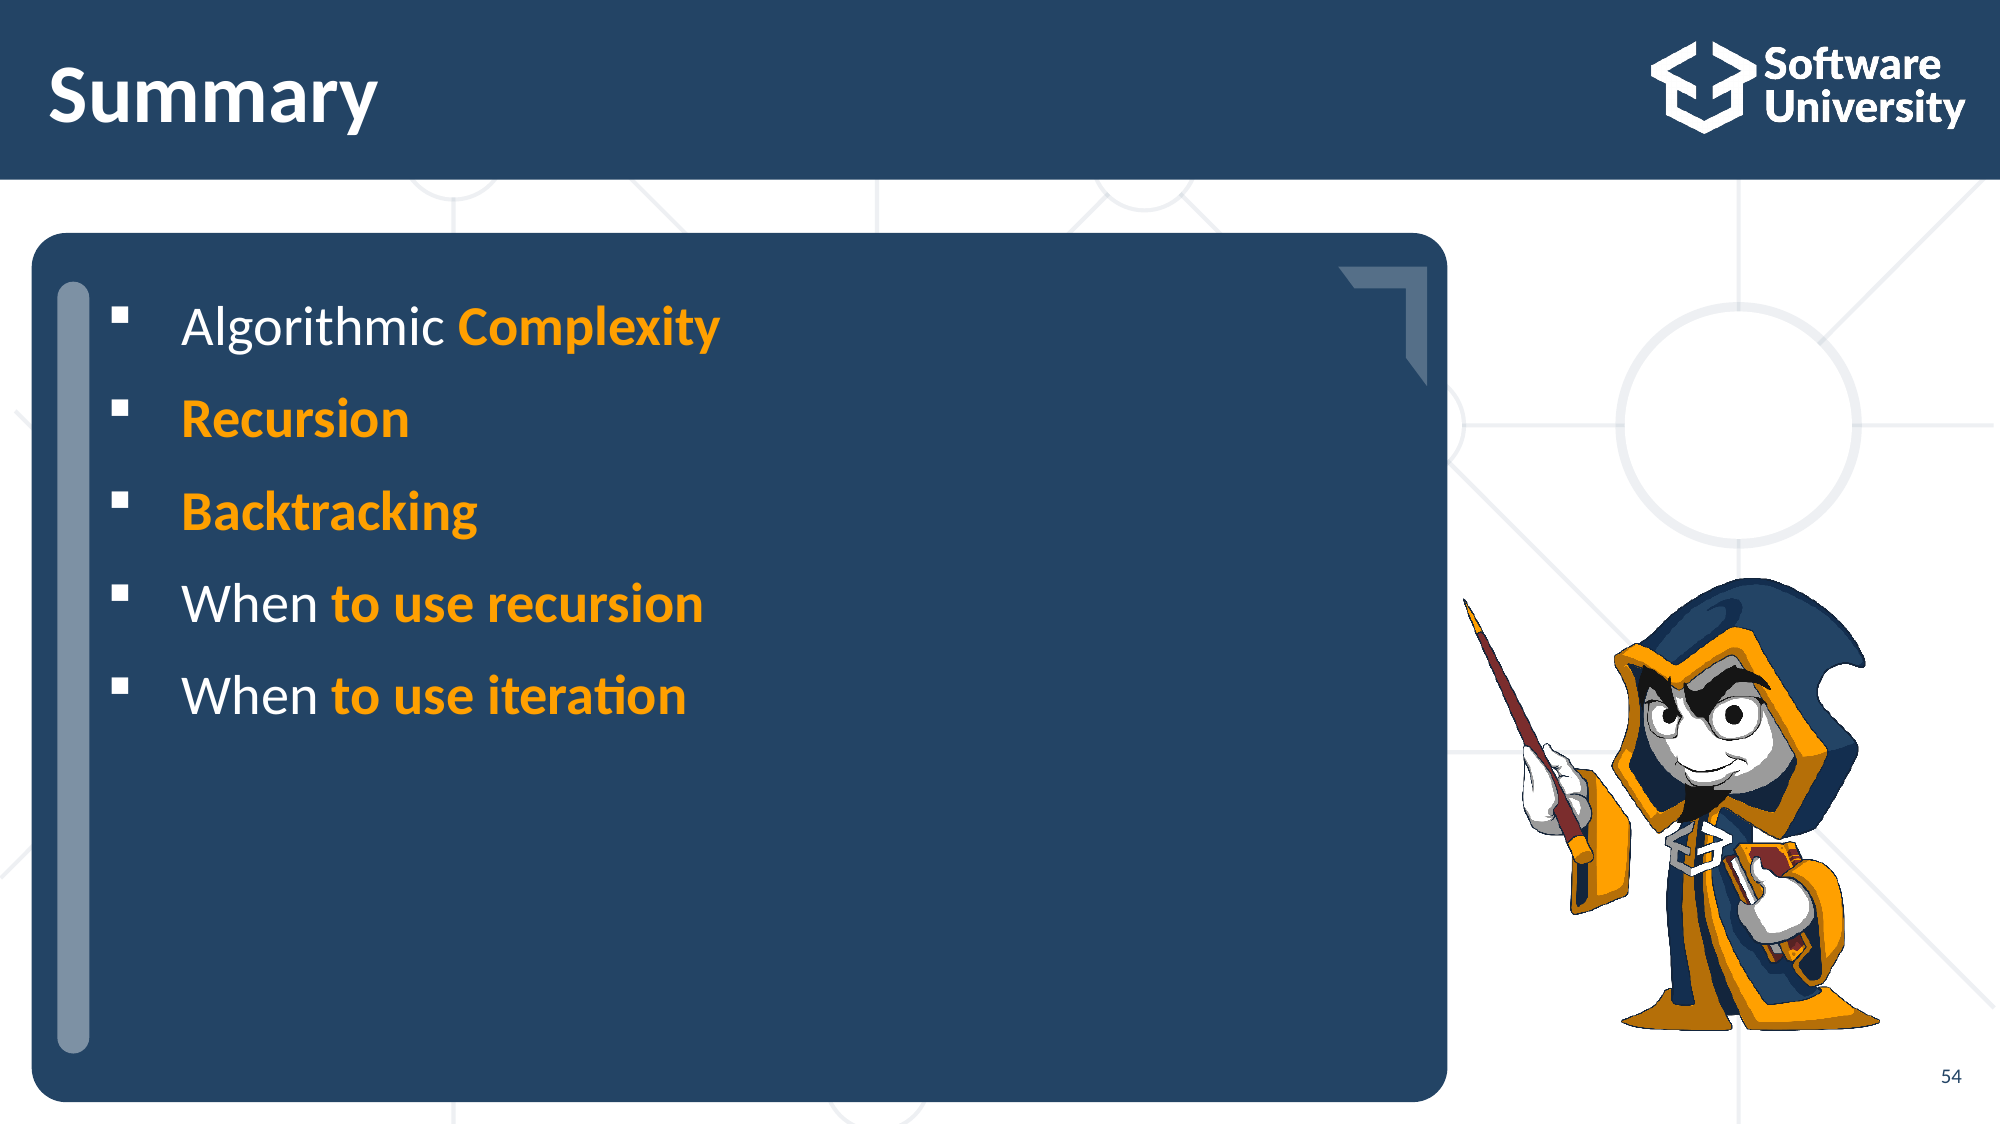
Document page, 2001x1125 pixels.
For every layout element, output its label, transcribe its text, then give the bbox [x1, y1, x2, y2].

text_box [31, 232, 1448, 1103]
picture [1651, 41, 1966, 134]
list … … … [31, 196, 1970, 1050]
title Summary [31, 16, 1591, 162]
picture [1447, 537, 1921, 1050]
slide_number 54 [1897, 1049, 1968, 1101]
